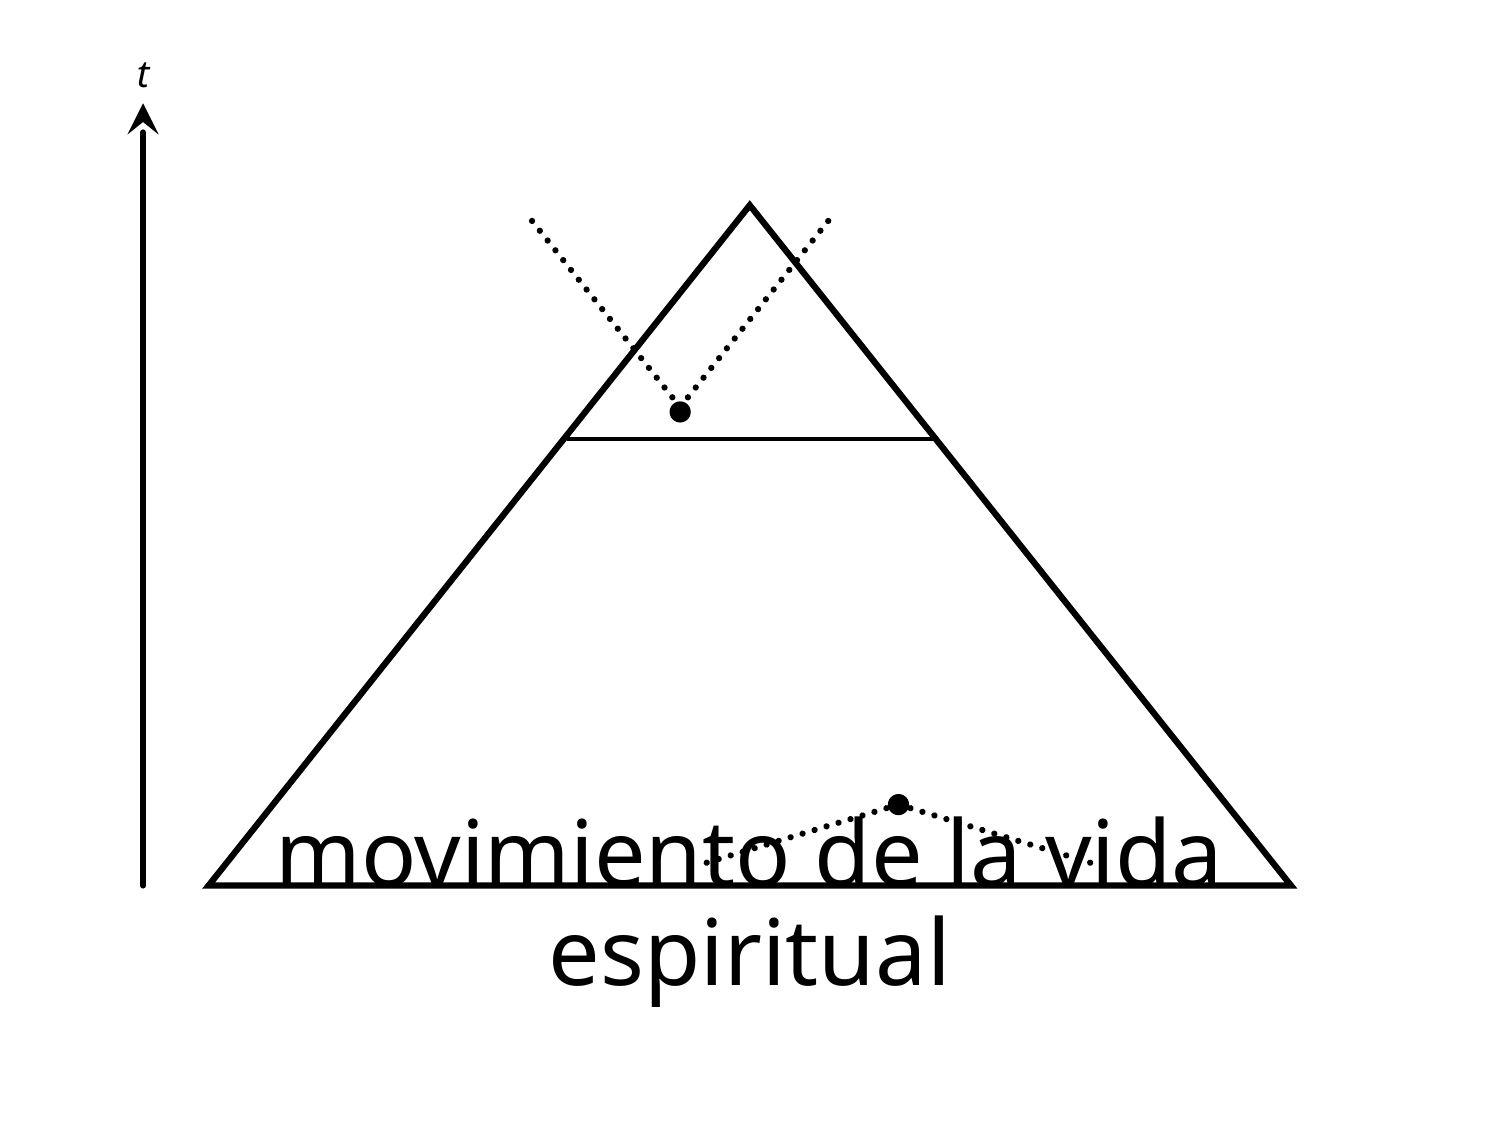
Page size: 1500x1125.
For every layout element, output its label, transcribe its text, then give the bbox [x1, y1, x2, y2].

title movimiento de la vida espiritual [103, 771, 1397, 1013]
text_box t [122, 42, 165, 103]
text_box [298, 303, 1202, 771]
text_box [736, 203, 763, 220]
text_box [531, 220, 829, 423]
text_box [701, 793, 1096, 865]
